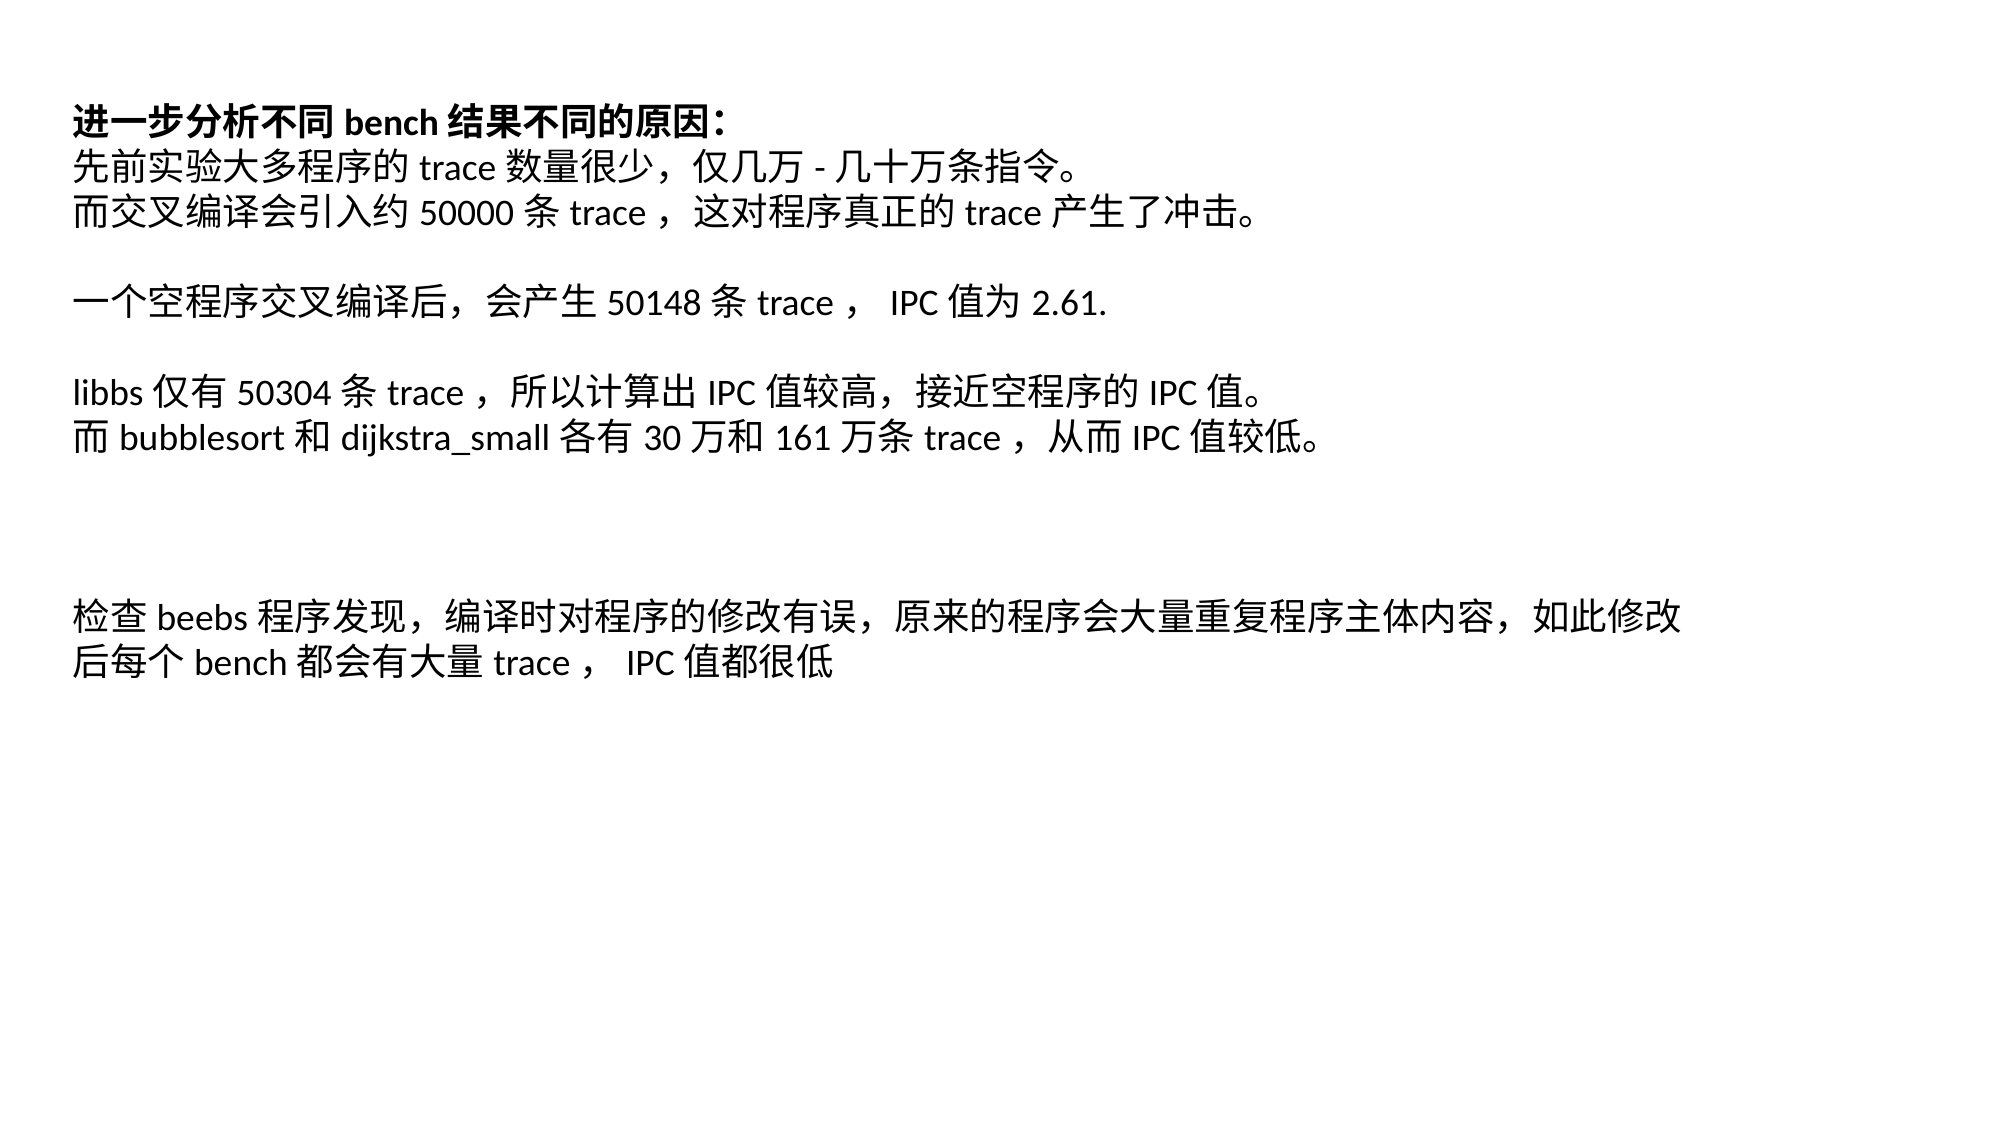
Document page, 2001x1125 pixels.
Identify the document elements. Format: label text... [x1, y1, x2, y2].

text_box 进一步分析不同bench结果不同的原因： 先前实验大多程序的trace数量很少，仅几万-几十万条指令。 而交叉编译会引入约50000条trace，这对程序真正的trace产生了冲击。 一个空程序交叉编译后，会产生50148条trace，IPC值为2.61. libbs仅有50304条trace，所以计算出IPC值较高，接近空程序的IPC值。 而bubblesort和dijkstra_small各有30万和161万条trace，从而IPC值较低。 检查beebs程序发现，编译时对程序的修改有误，原来的程序会大量重复程序主体内容，如此修改后每个bench都会有大量trace，IPC值都很低 [57, 90, 1723, 781]
